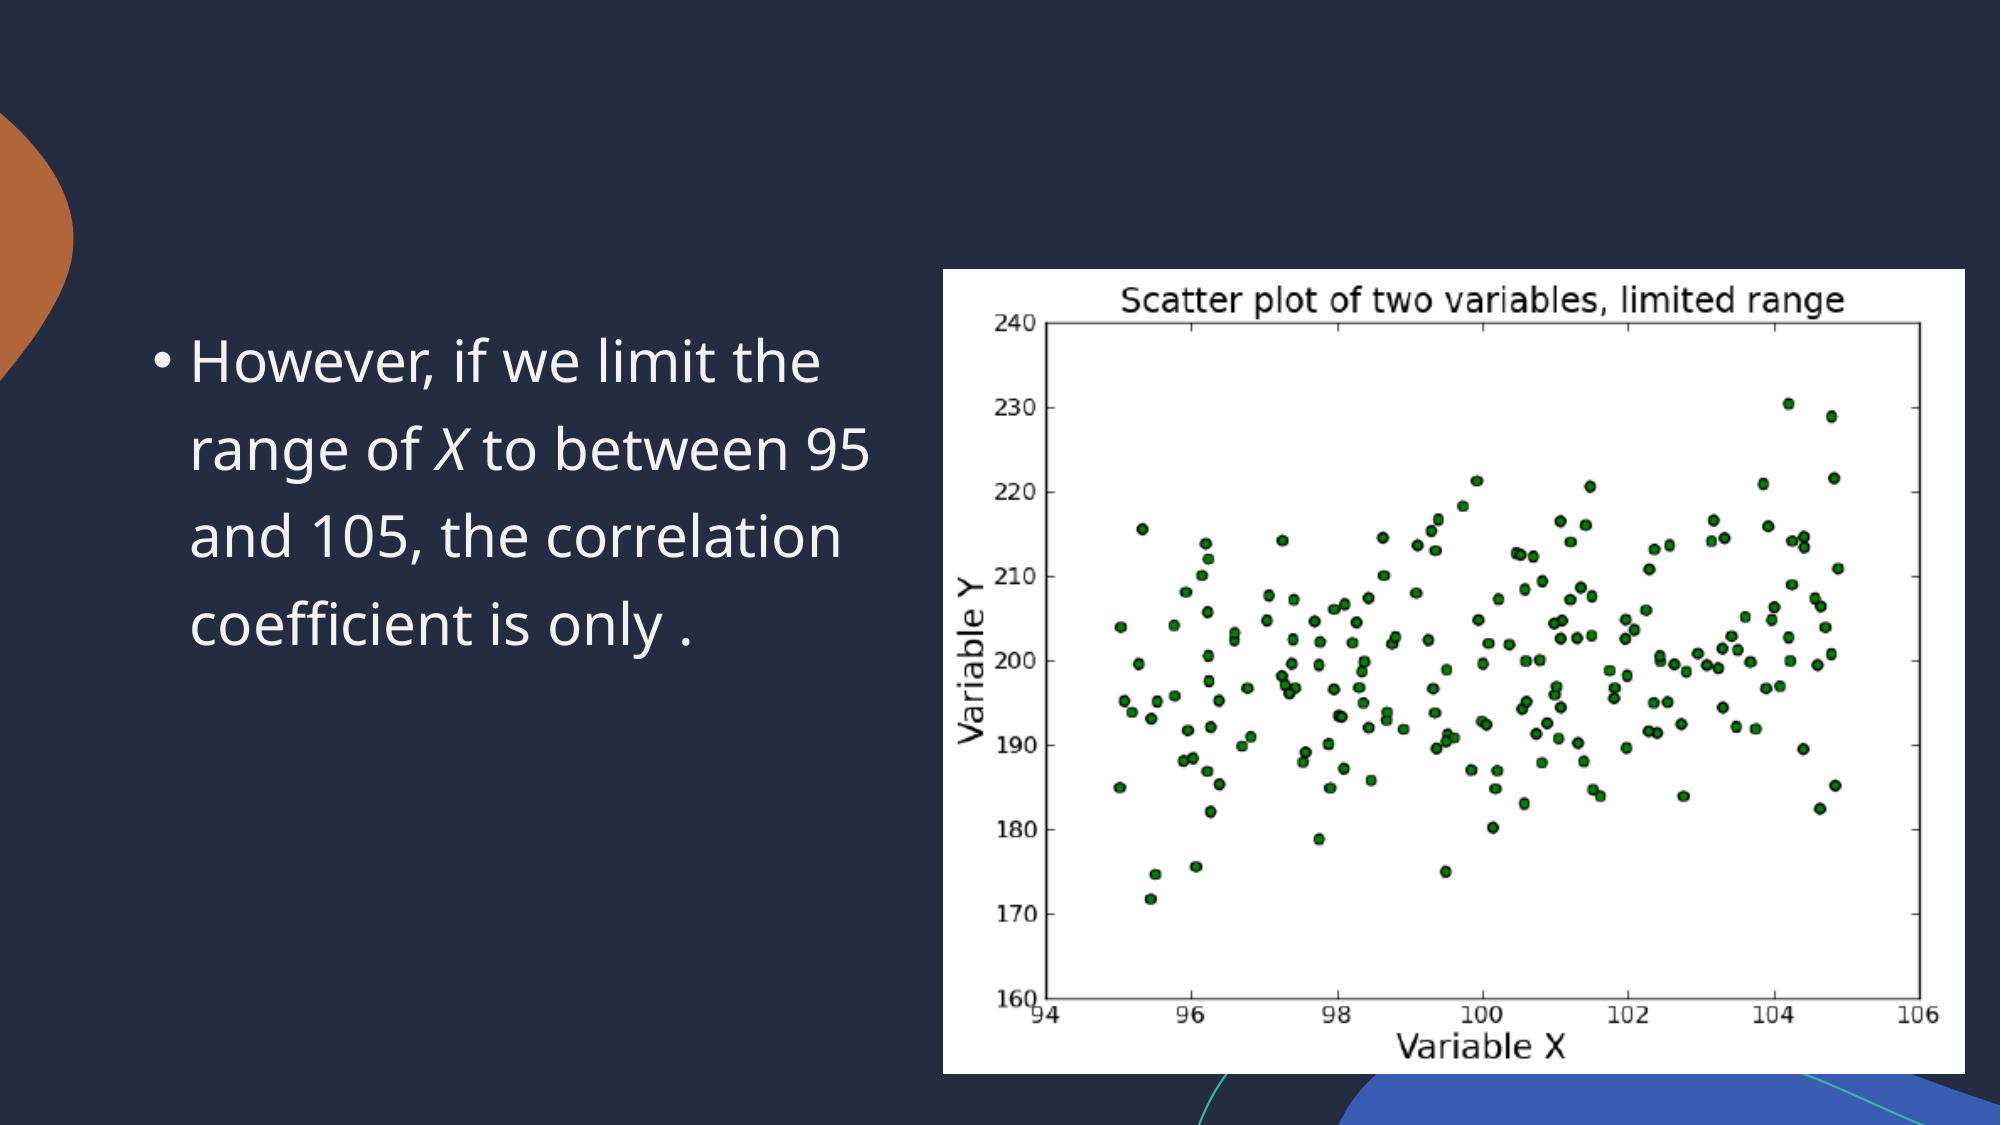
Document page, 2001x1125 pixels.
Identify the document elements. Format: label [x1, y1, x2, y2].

picture [943, 269, 1965, 1074]
